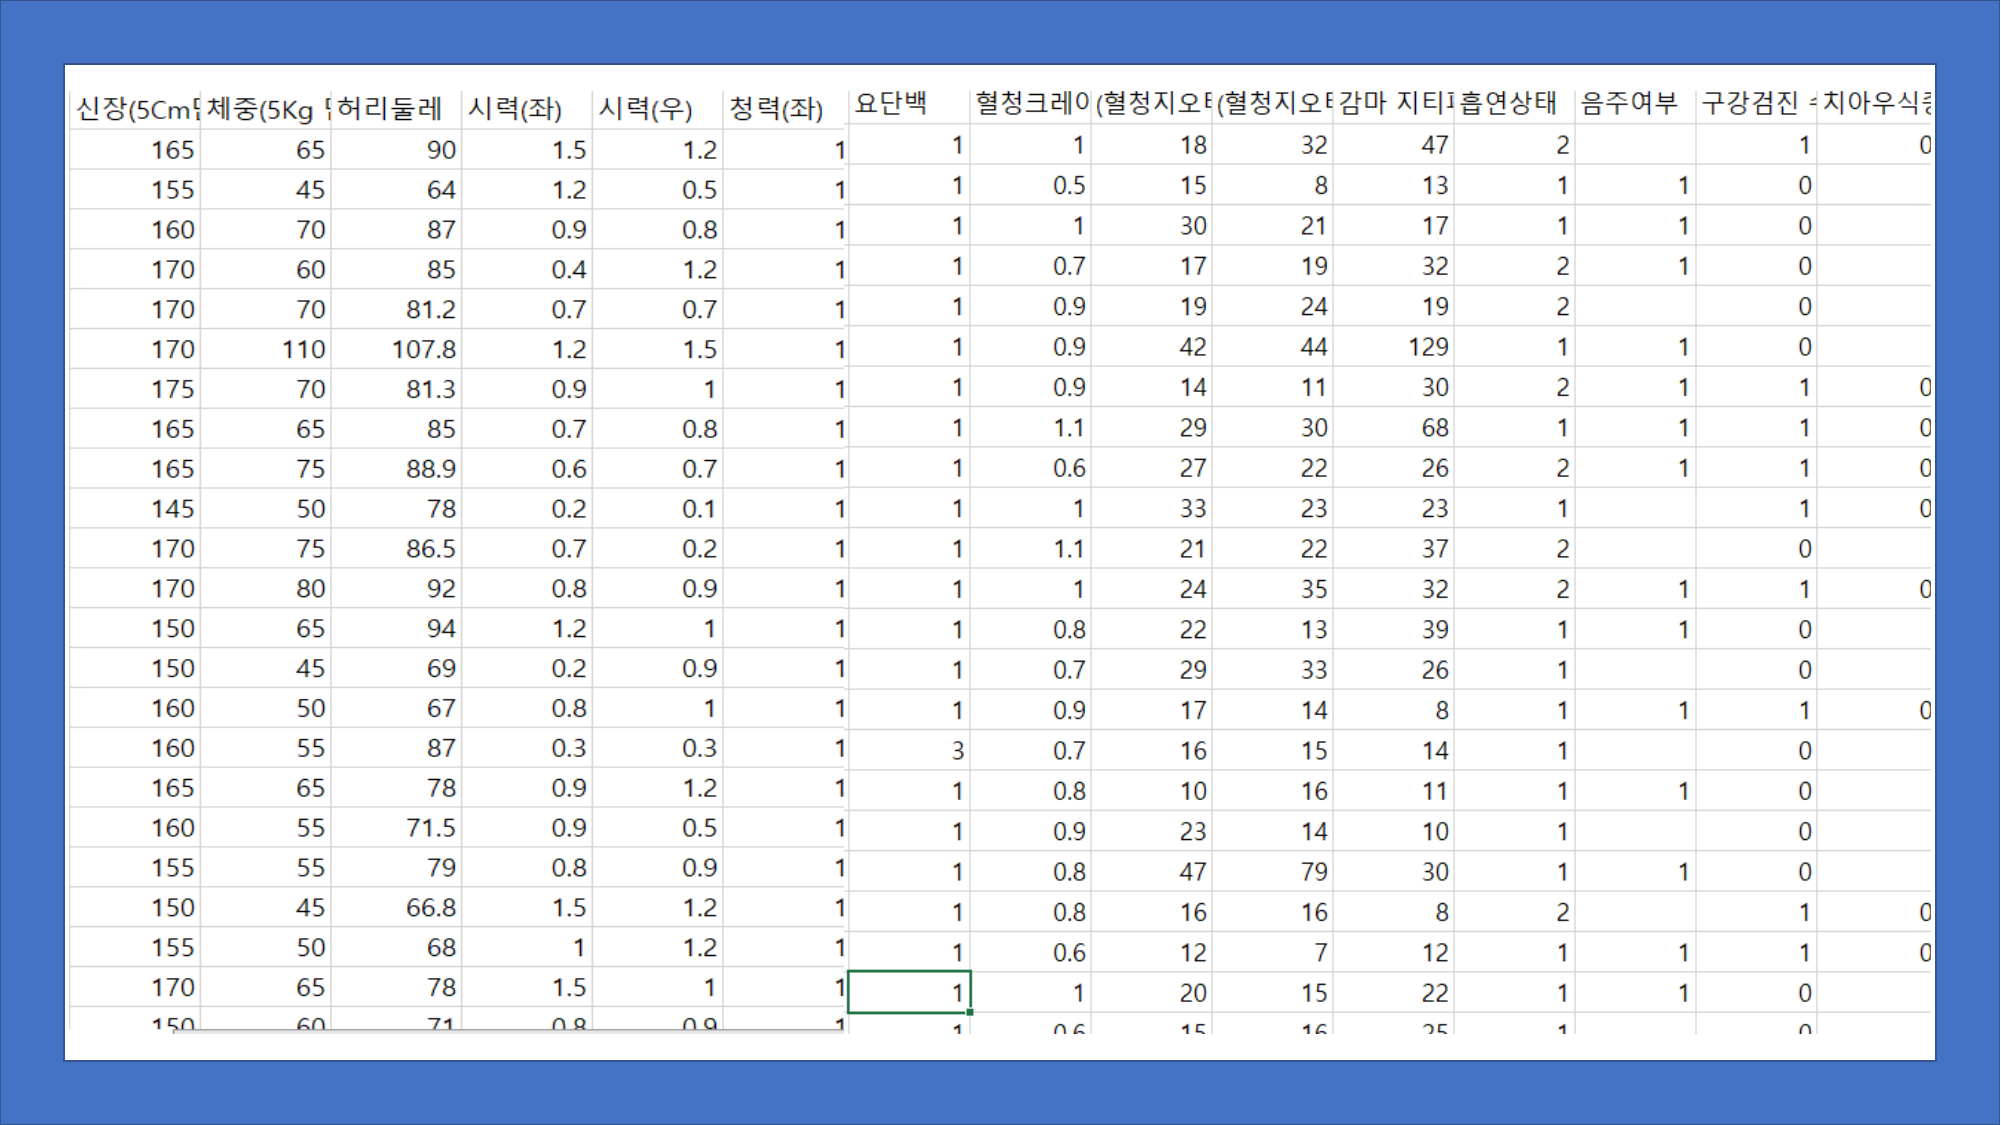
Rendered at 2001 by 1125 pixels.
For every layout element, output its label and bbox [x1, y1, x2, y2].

text_box [0, 0, 2000, 1125]
picture [69, 91, 1931, 1034]
